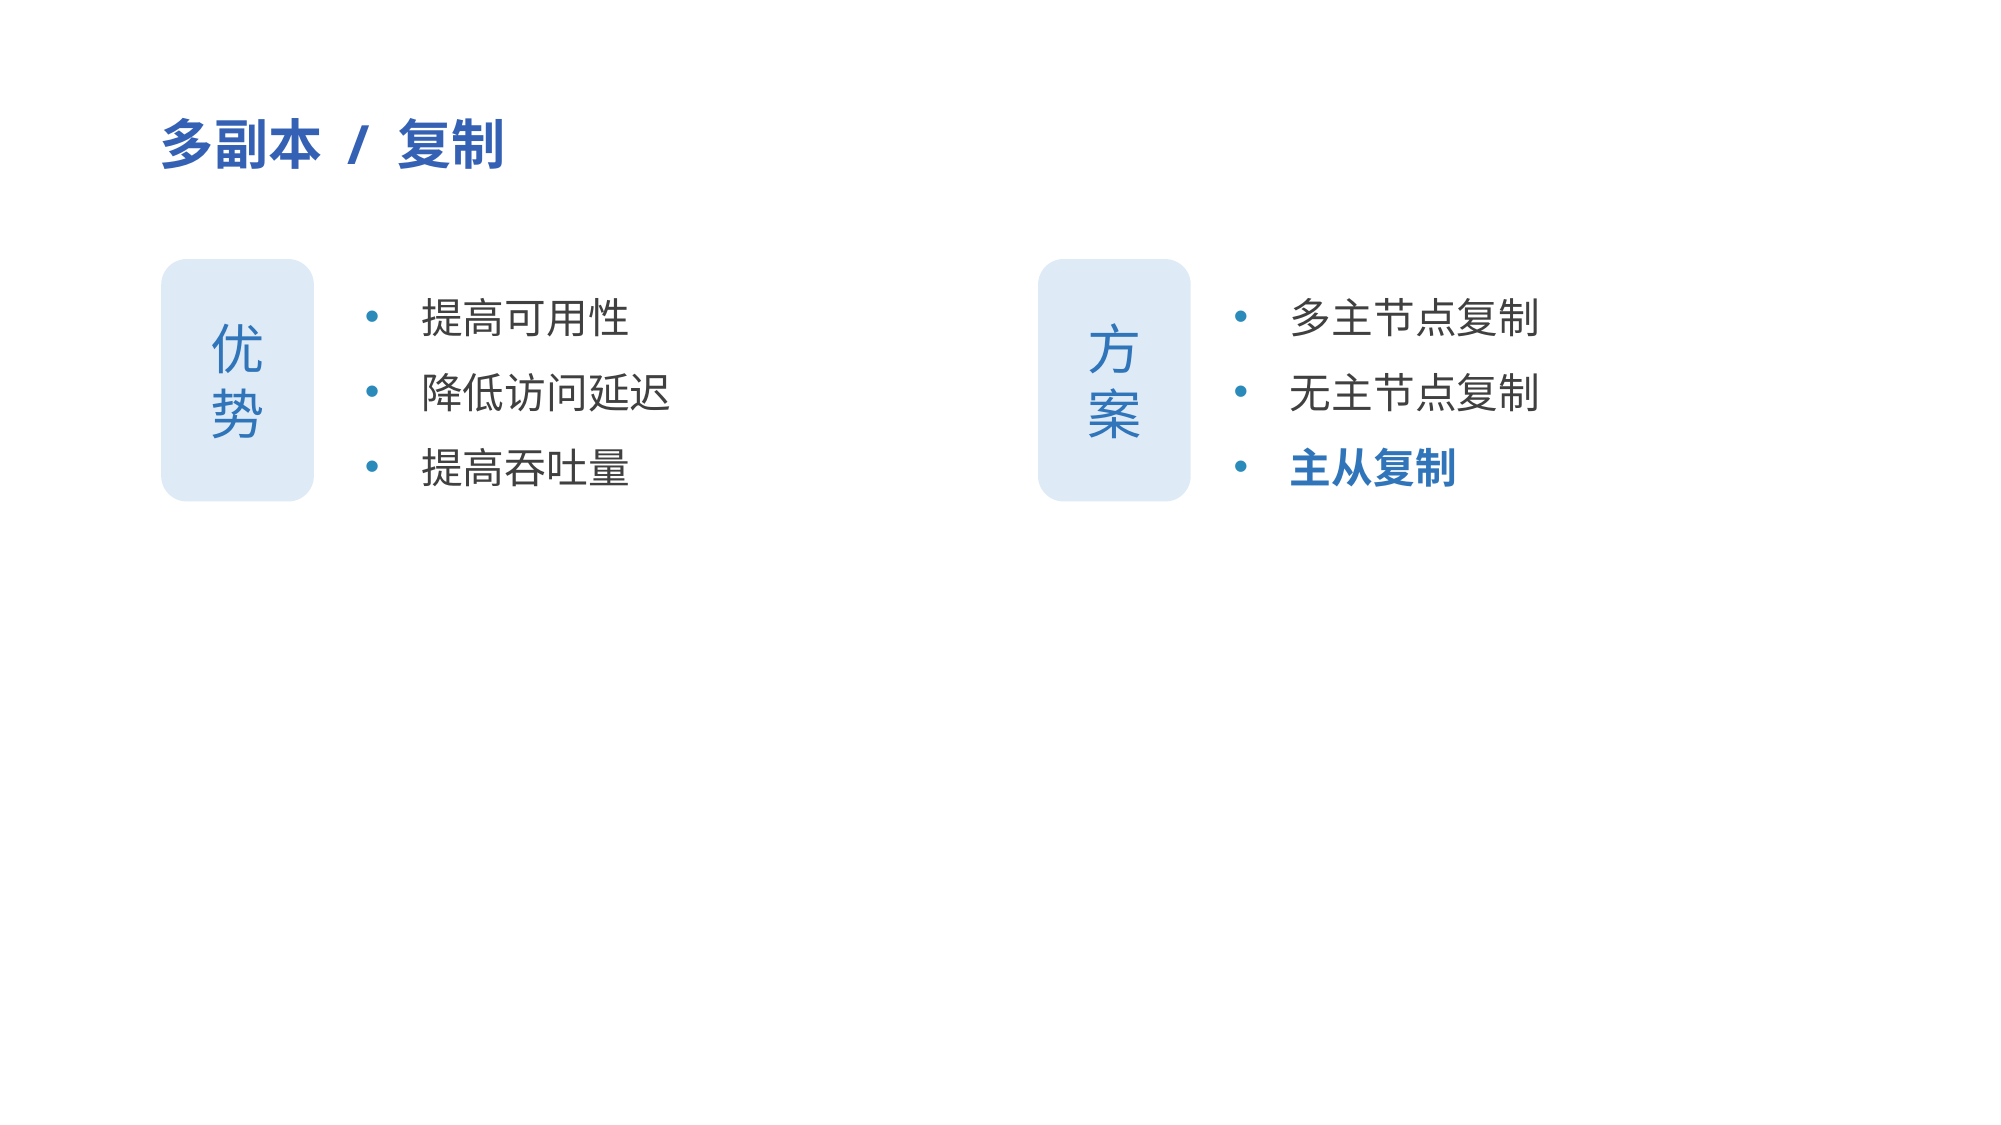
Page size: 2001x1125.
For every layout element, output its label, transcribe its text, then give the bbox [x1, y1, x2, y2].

text_box 多副本 / 复制 [145, 102, 1882, 183]
text_box 多主节点复制 无主节点复制 主从复制 [1218, 259, 1736, 499]
text_box 方 案 [1036, 257, 1192, 503]
text_box 提高可用性 降低访问延迟 提高吞吐量 [350, 259, 867, 499]
text_box 优势 [160, 257, 315, 503]
